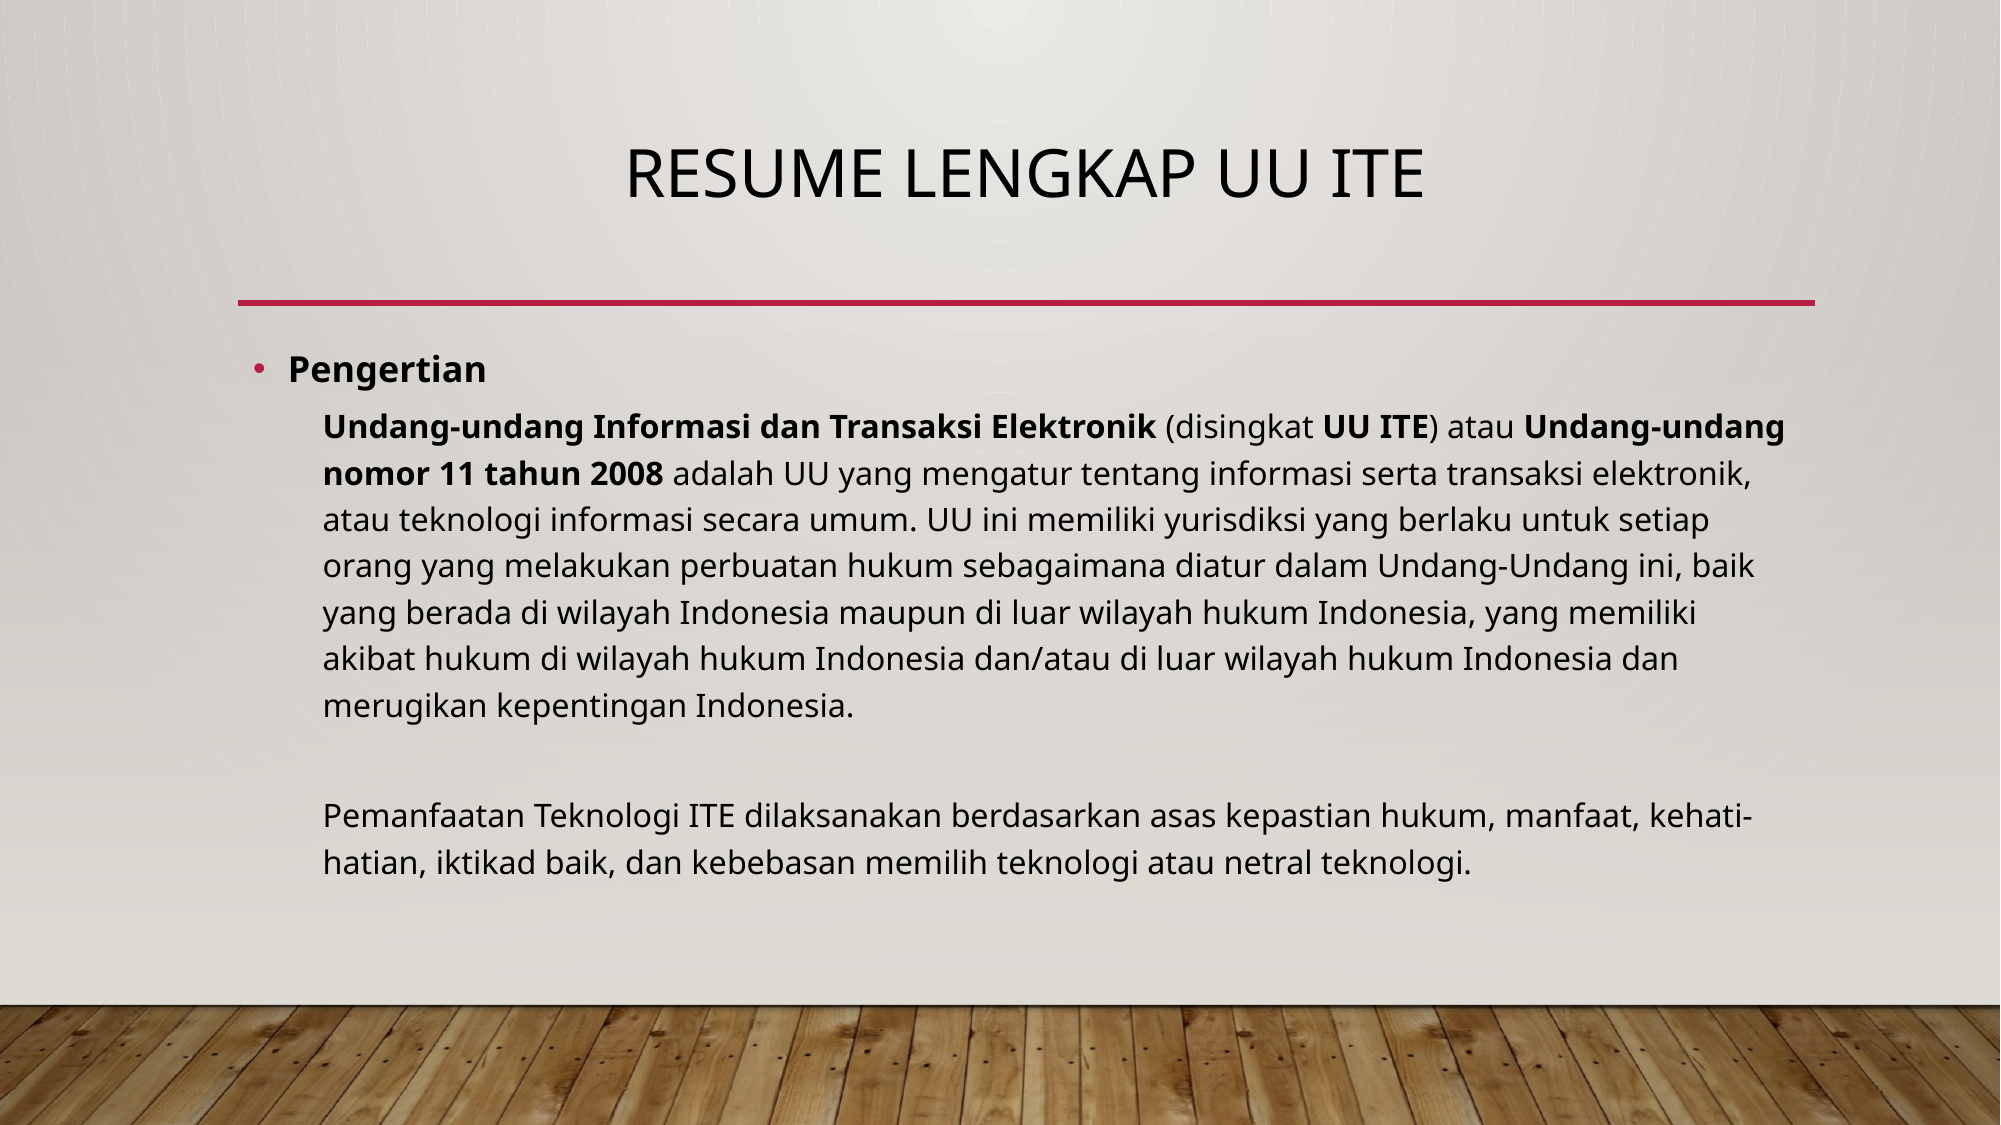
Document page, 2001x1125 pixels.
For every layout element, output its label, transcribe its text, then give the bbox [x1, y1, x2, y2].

picture [0, 1005, 2000, 1125]
title Resume lENGKAP uu ite [238, 131, 1814, 305]
list Pengertian Undang-undang Informasi dan Transaksi Elektronik (disingkat UU ITE) atau Undang-undang nomor 11 tahun 2008 adalah UU yang mengatur tentang informasi serta transaksi elektronik, atau teknologi informasi secara umum. UU ini memiliki yurisdiksi yang berlaku untuk setiap orang yang melakukan perbuatan hukum sebagaimana diatur dalam Undang-Undang ini, baik yang berada di wilayah Indonesia maupun di luar wilayah hukum Indonesia, yang memiliki akibat hukum di wilayah hukum Indonesia dan/atau di luar wilayah hukum Indonesia dan merugikan kepentingan Indonesia. Pemanfaatan Teknologi ITE dilaksanakan berdasarkan asas kepastian hukum, manfaat, kehati-hatian, iktikad baik, dan kebebasan memilih teknologi atau netral teknologi. [238, 330, 1814, 897]
